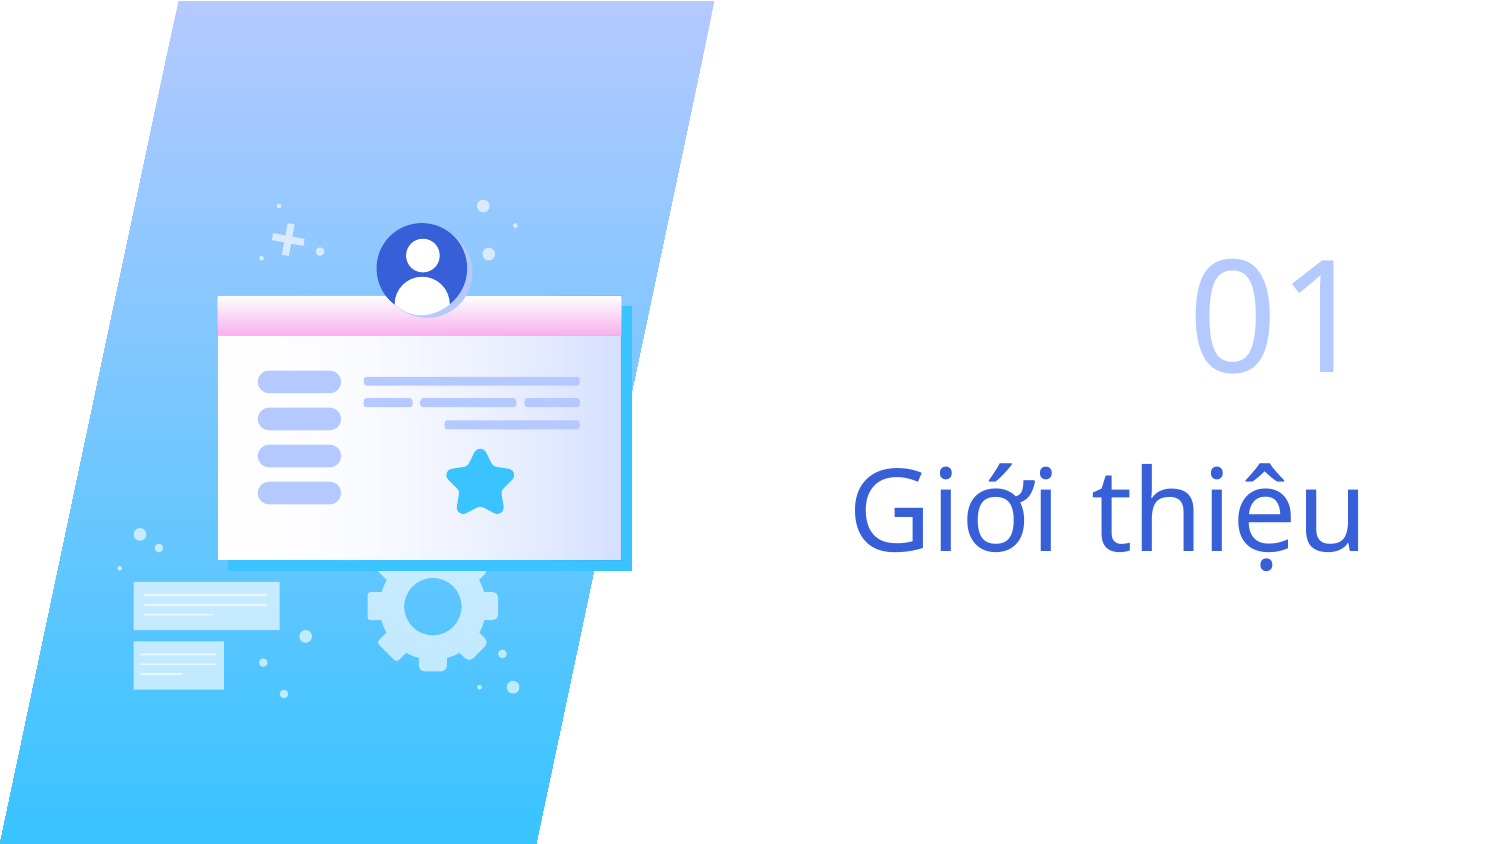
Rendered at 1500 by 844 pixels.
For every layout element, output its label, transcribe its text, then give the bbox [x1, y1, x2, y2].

text_box [0, 0, 715, 844]
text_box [258, 203, 325, 261]
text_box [117, 527, 313, 699]
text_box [217, 295, 632, 571]
title 01 [1128, 201, 1383, 429]
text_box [371, 222, 478, 319]
title Giới thiệu [750, 430, 1383, 590]
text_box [476, 199, 519, 261]
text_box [367, 579, 520, 694]
